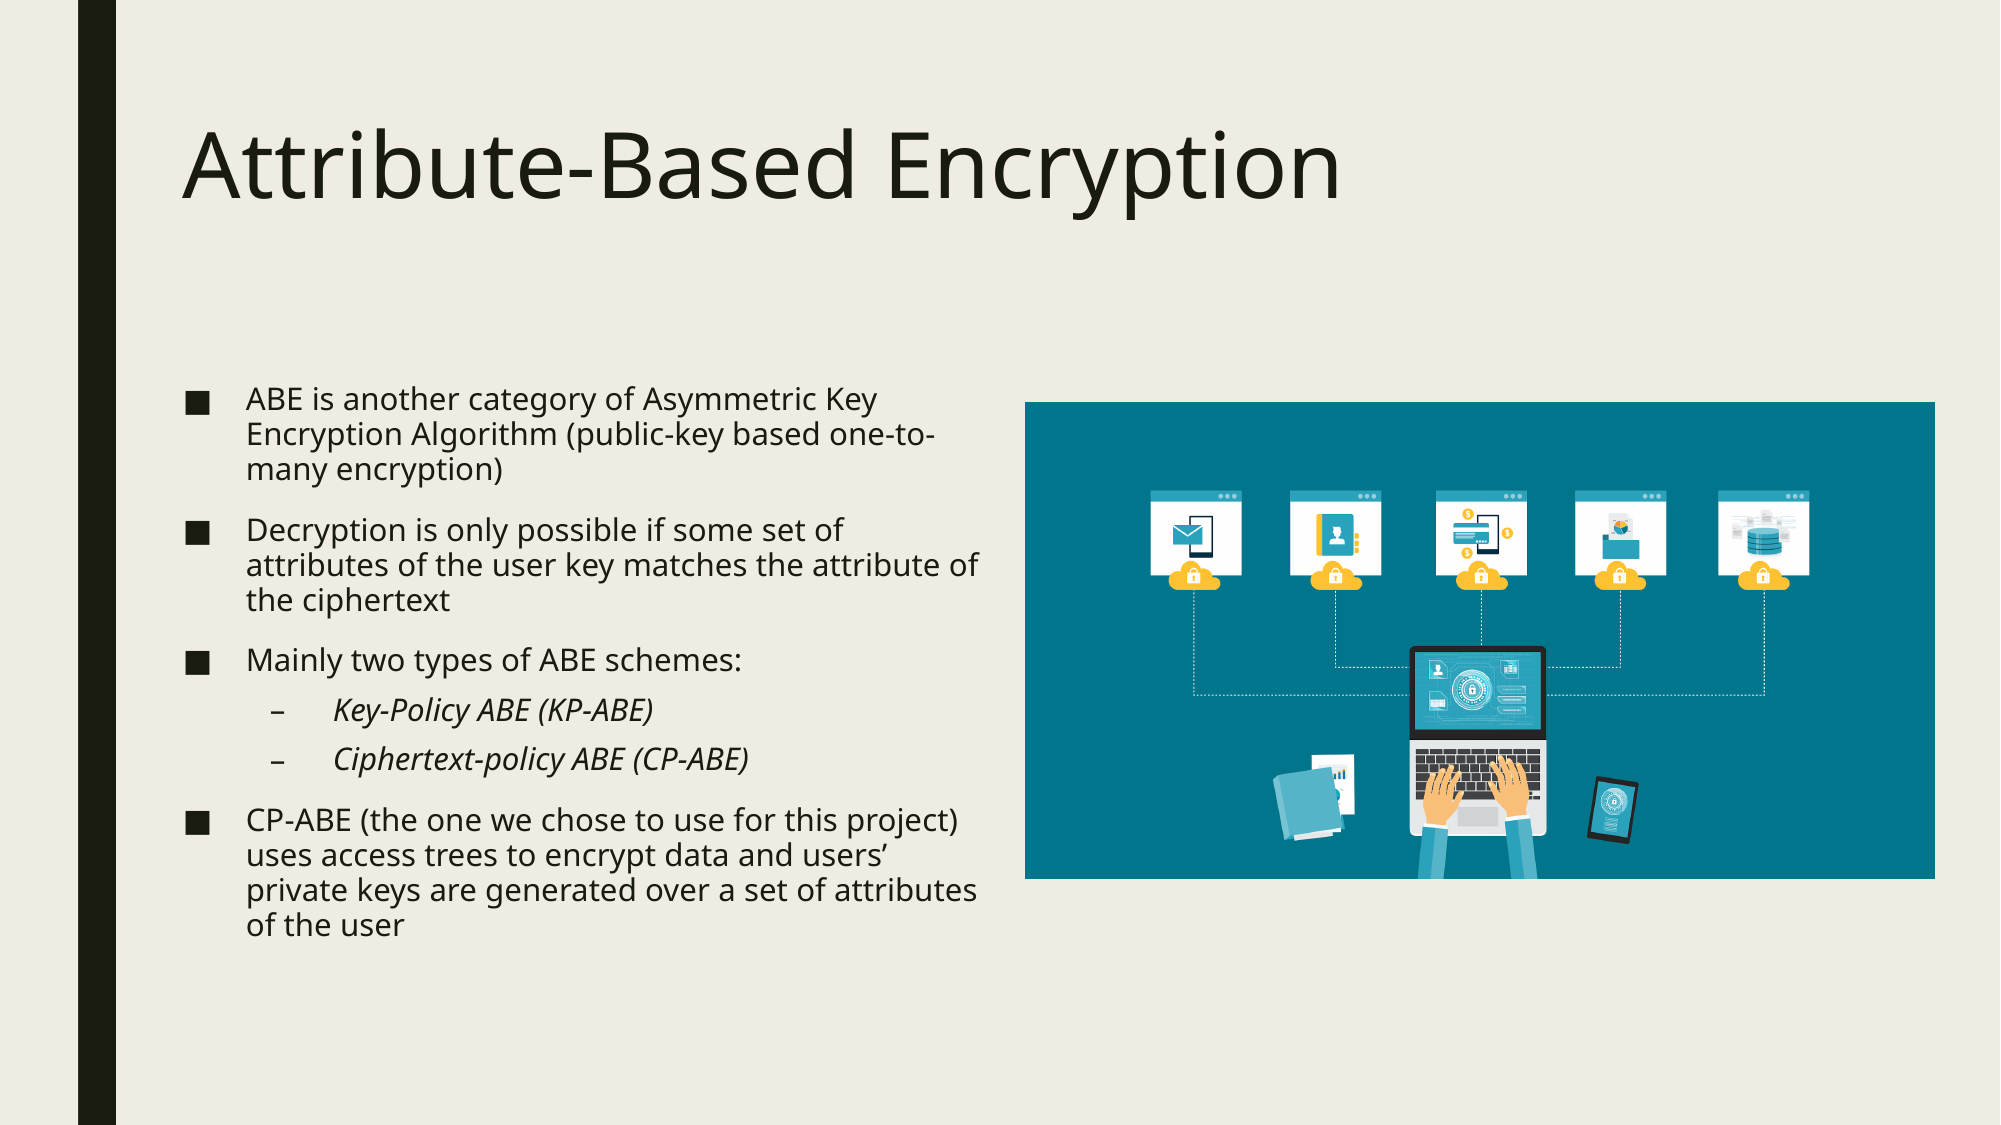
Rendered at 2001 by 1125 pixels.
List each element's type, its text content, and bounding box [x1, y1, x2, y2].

list ABE is another category of Asymmetric Key Encryption Algorithm (public-key based one-to-many encryption) Decryption is only possible if some set of attributes of the user key matches the attribute of the ciphertext Mainly two types of ABE schemes: Key-Policy ABE (KP-ABE) Ciphertext-policy ABE (CP-ABE) CP-ABE (the one we chose to use for this project) uses access trees to encrypt data and users’ private keys are generated over a set of attributes of the user [167, 375, 1000, 963]
text_box [78, 0, 116, 1125]
title Attribute-Based Encryption [167, 112, 1890, 357]
picture [1024, 402, 1935, 879]
